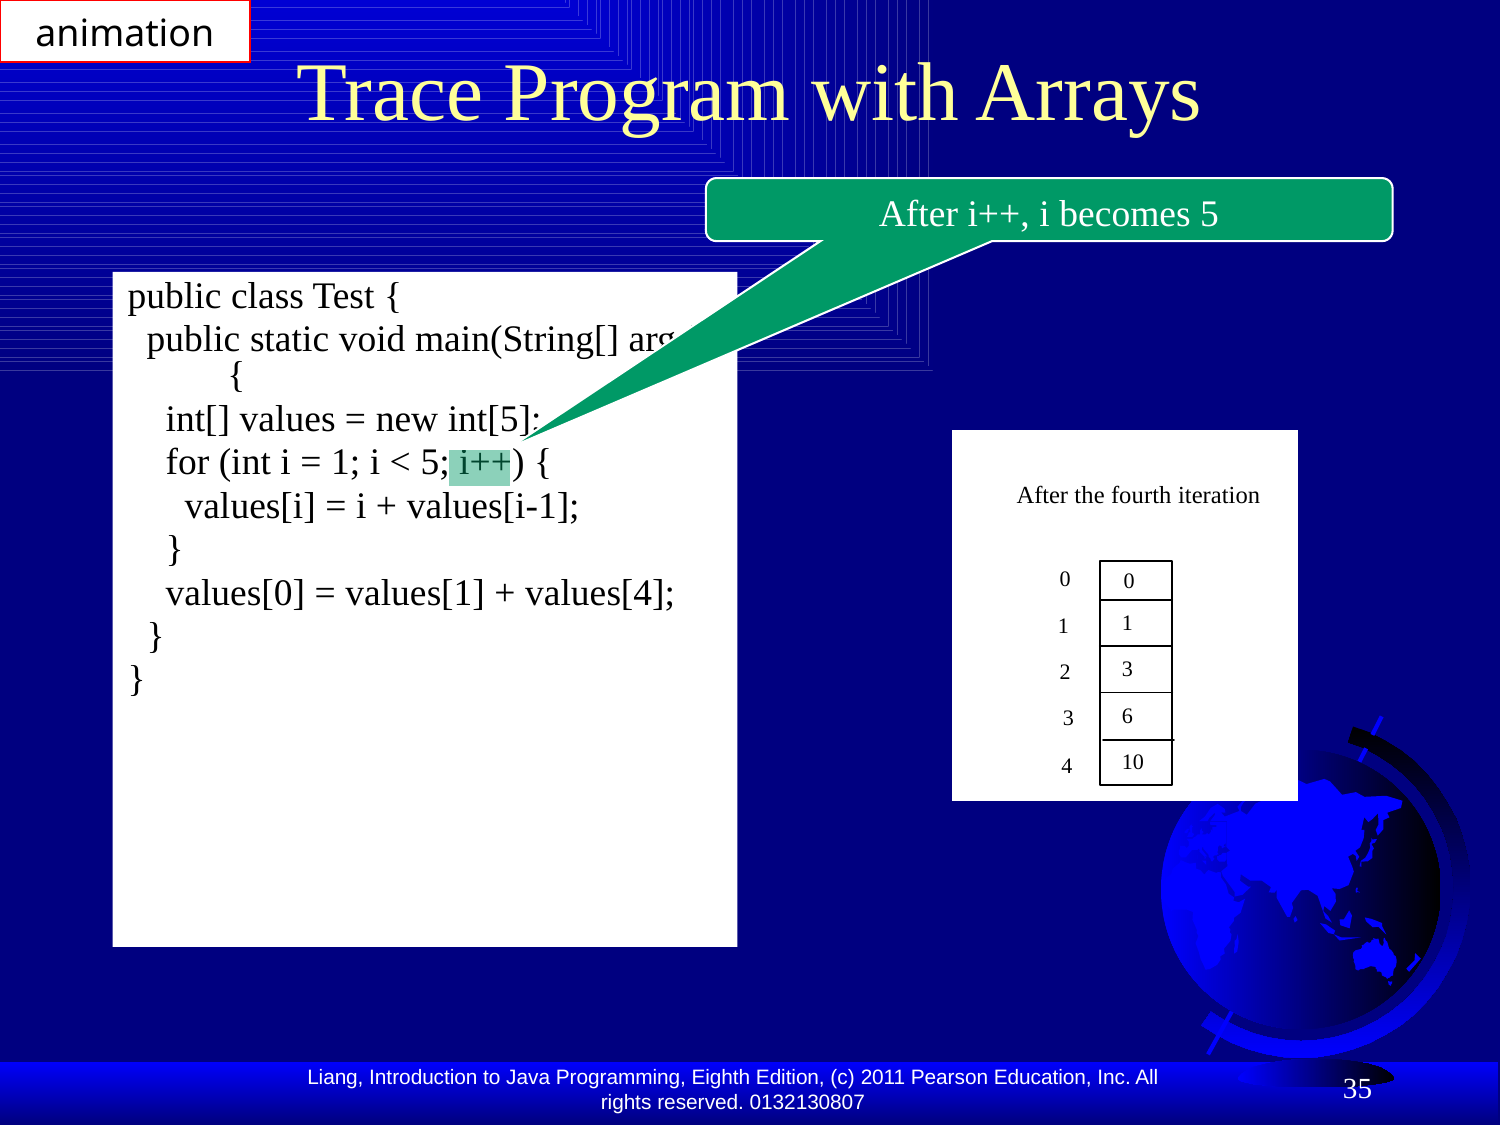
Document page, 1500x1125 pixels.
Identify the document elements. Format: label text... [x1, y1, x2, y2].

slide_number 35 [1074, 1049, 1388, 1125]
text_box After i++, i becomes 5 [549, 178, 1393, 421]
title Trace Program with Arrays [112, 46, 1388, 128]
list public class Test { public static void main(String[] args) { int[] values = new int[5]; for (int i = 1; i < 5; i++) { values[i] = i + values[i-1]; } values[0] = values[1] + values[4]; } } [112, 271, 738, 421]
text_box [447, 449, 511, 487]
list public class Test { public static void main(String[] args) { int[] values = new int[5]; for (int i = 1; i < 5; i++) { values[i] = i + values[i-1]; } values[0] = values[1] + values[4]; } } [112, 422, 738, 947]
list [951, 429, 1298, 802]
text_box animation [0, 0, 250, 63]
text_box After i++, i becomes 5 [509, 422, 570, 448]
